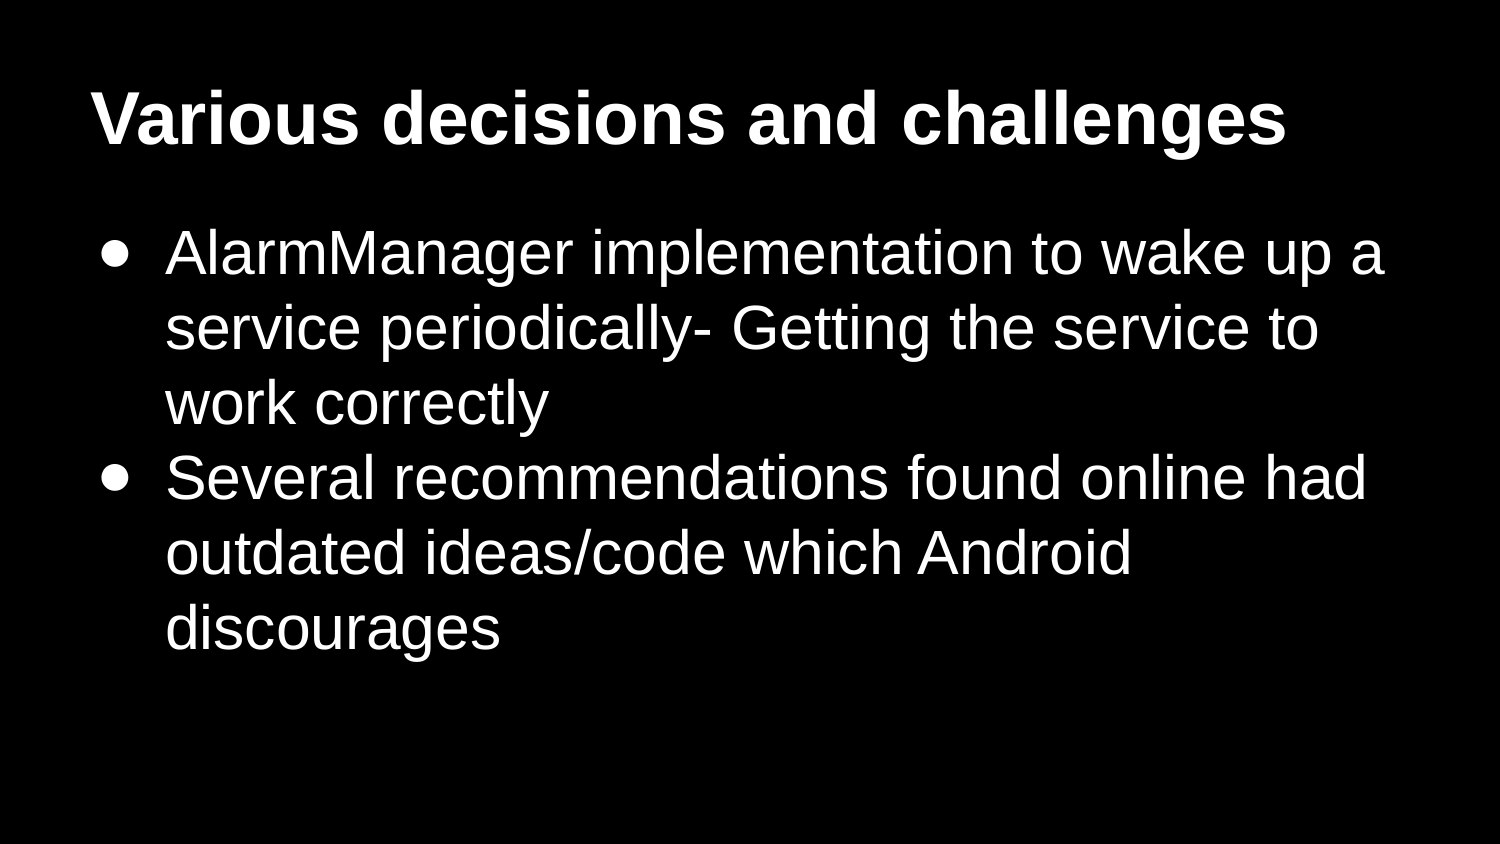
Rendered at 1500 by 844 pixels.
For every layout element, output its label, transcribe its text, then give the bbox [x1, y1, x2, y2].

title Various decisions and challenges [75, 33, 1425, 175]
list AlarmManager implementation to wake up a service periodically- Getting the service to work correctly Several recommendations found online had outdated ideas/code which Android discourages [75, 196, 1425, 808]
